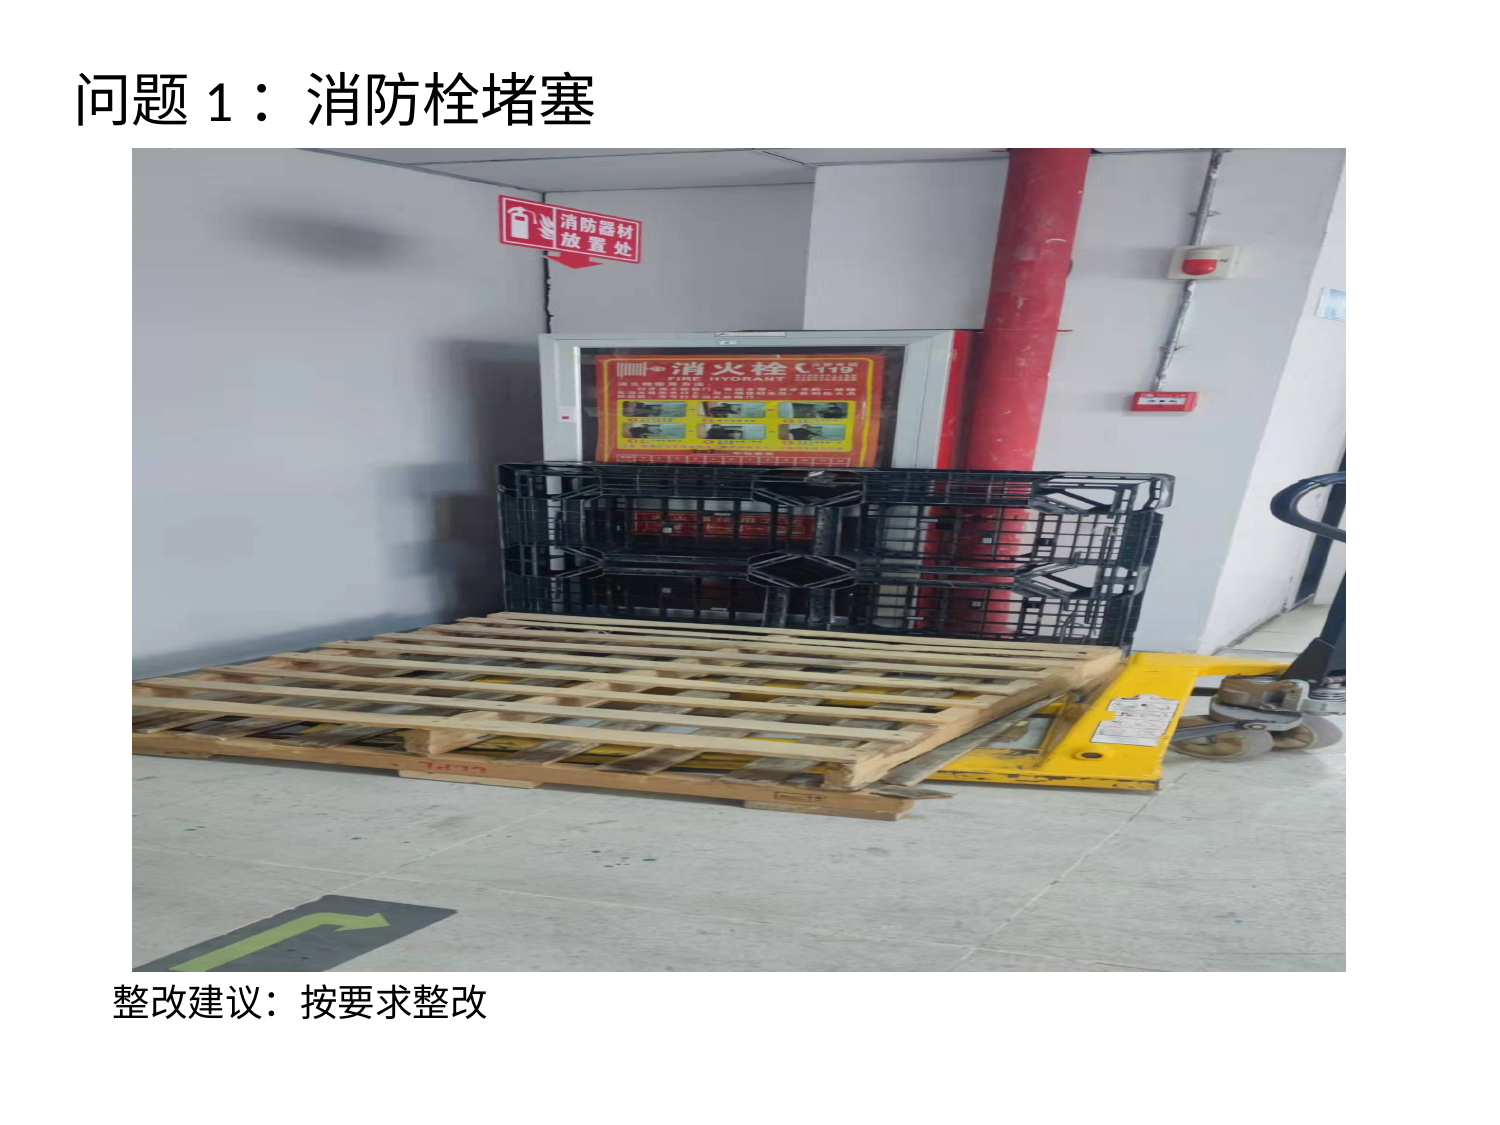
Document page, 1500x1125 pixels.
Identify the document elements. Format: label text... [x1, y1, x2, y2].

title 问题1：消防栓堵塞 [58, 46, 1442, 150]
text_box 整改建议：按要求整改 [98, 971, 1402, 1032]
picture [131, 148, 1347, 973]
